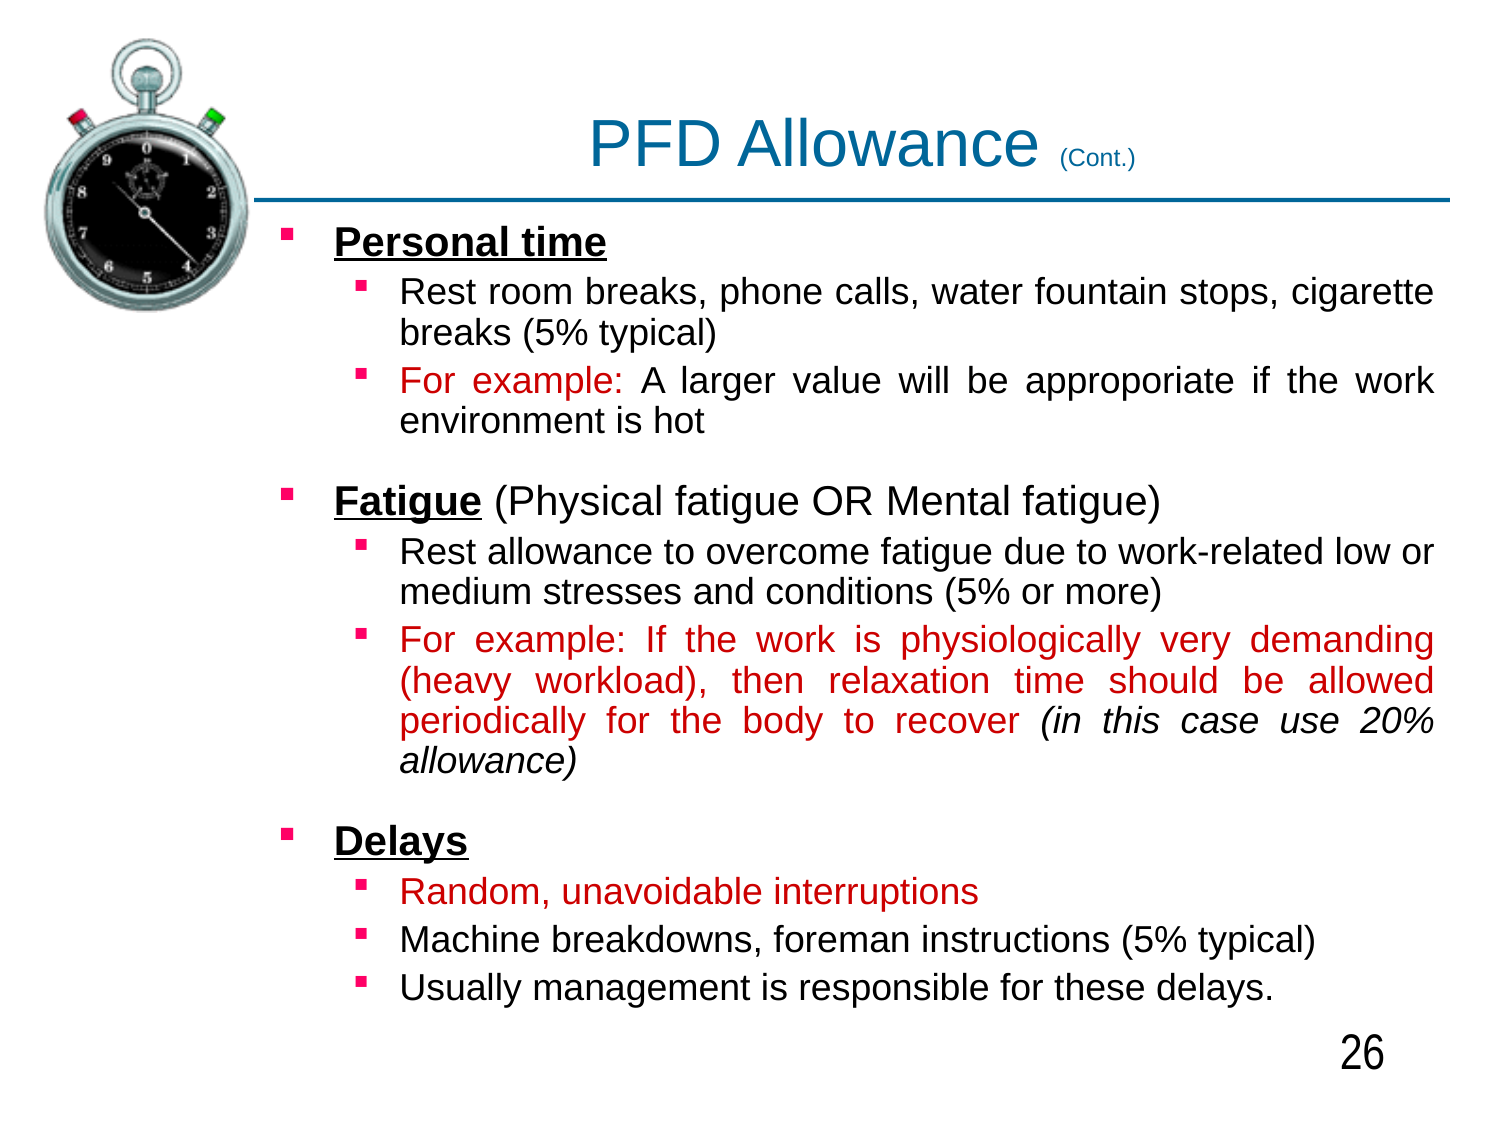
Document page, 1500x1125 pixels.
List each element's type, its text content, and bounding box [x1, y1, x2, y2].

list Personal time Rest room breaks, phone calls, water fountain stops, cigarette breaks (5% typical) For example: A larger value will be approporiate if the work environment is hot Fatigue (Physical fatigue OR Mental fatigue) Rest allowance to overcome fatigue due to work-related low or medium stresses and conditions (5% or more) For example: If the work is physiologically very demanding (heavy workload), then relaxation time should be allowed periodically for the body to recover (in this case use 20% allowance) Delays Random, unavoidable interruptions Machine breakdowns, foreman instructions (5% typical) Usually management is responsible for these delays. [262, 212, 1451, 976]
title PFD Allowance (Cont.) [273, 35, 1452, 190]
picture [37, 37, 254, 313]
